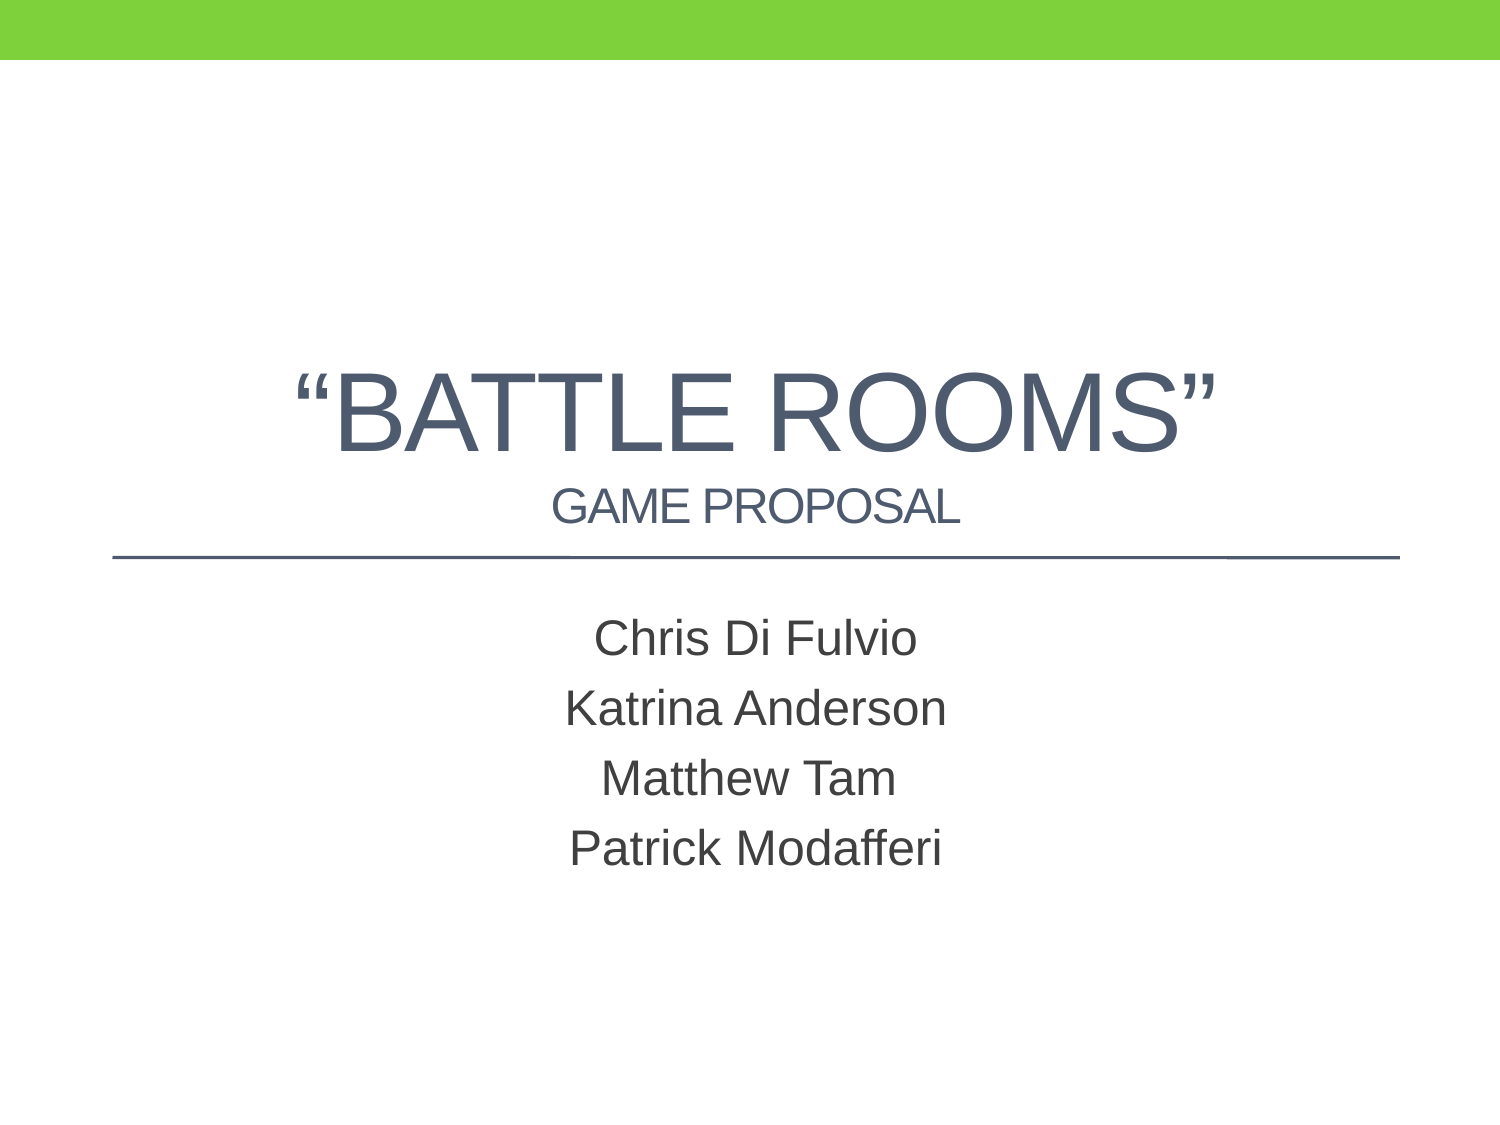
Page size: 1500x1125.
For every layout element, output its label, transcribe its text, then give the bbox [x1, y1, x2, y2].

title “BATTLE ROOMS” Game Proposal [112, 224, 1400, 542]
subtitle Chris Di Fulvio Katrina Anderson Matthew Tam Patrick Modafferi [112, 597, 1400, 929]
